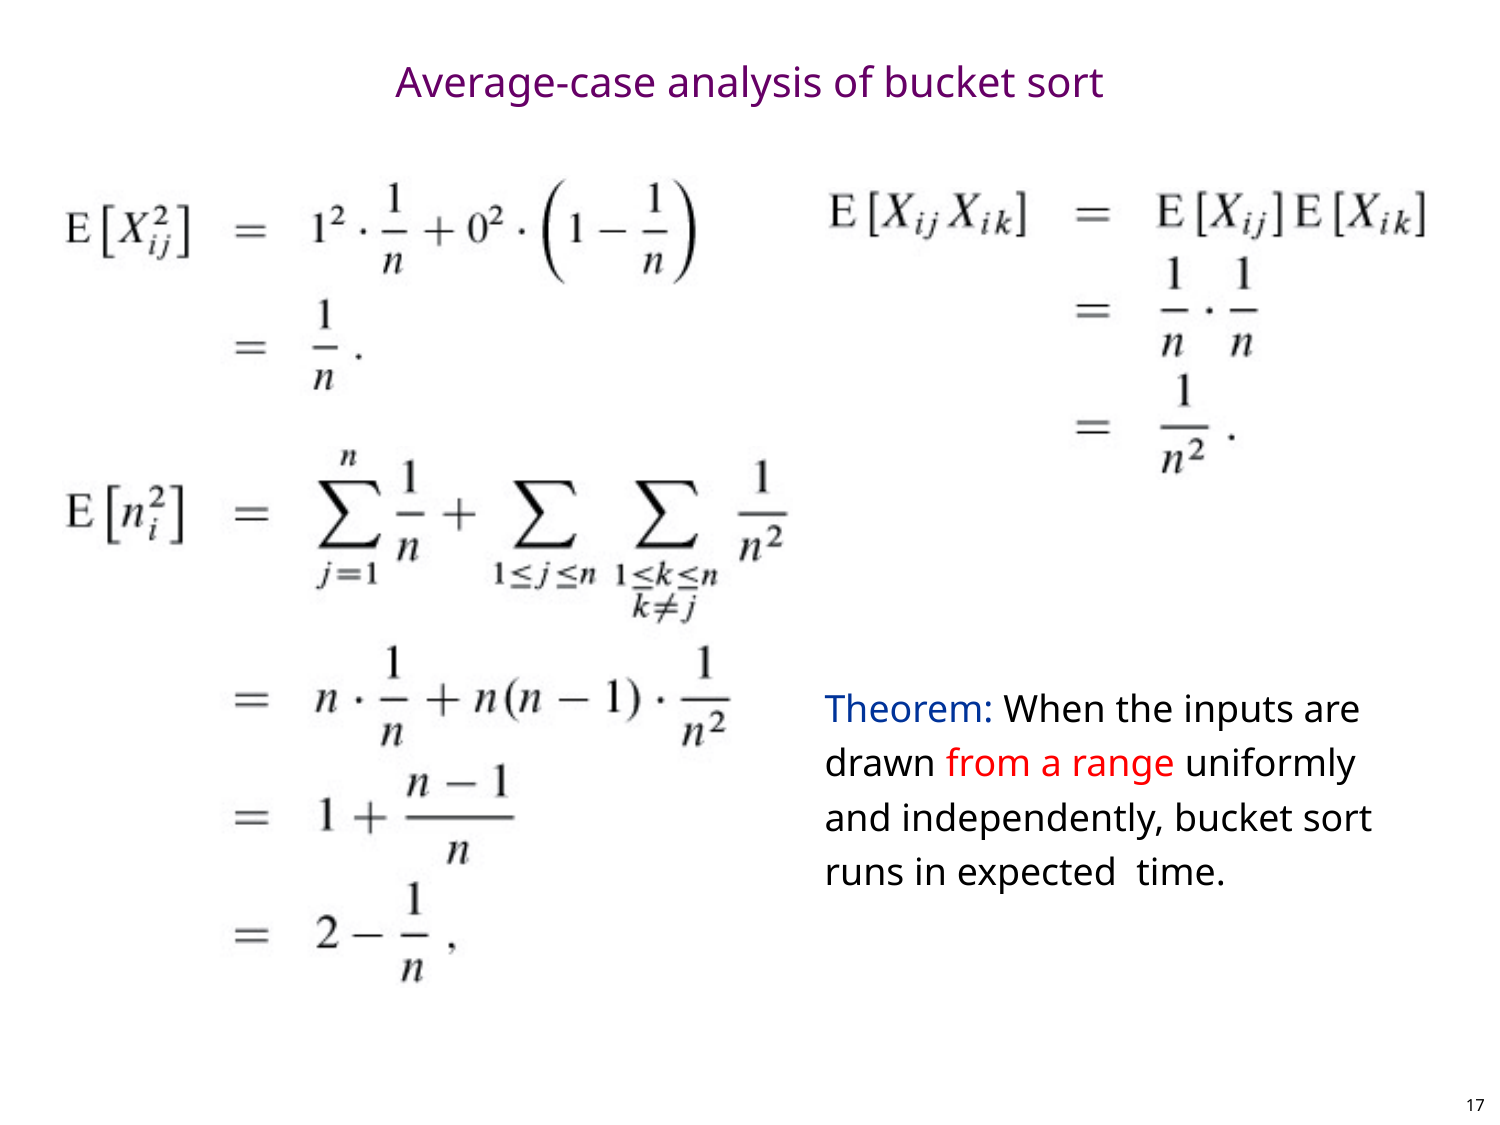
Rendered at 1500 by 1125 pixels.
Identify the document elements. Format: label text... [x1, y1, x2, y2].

slide_number 17 [1187, 1087, 1500, 1125]
picture [824, 187, 1429, 480]
title Average-case analysis of bucket sort [0, 50, 1500, 125]
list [62, 175, 701, 397]
picture [62, 445, 794, 988]
